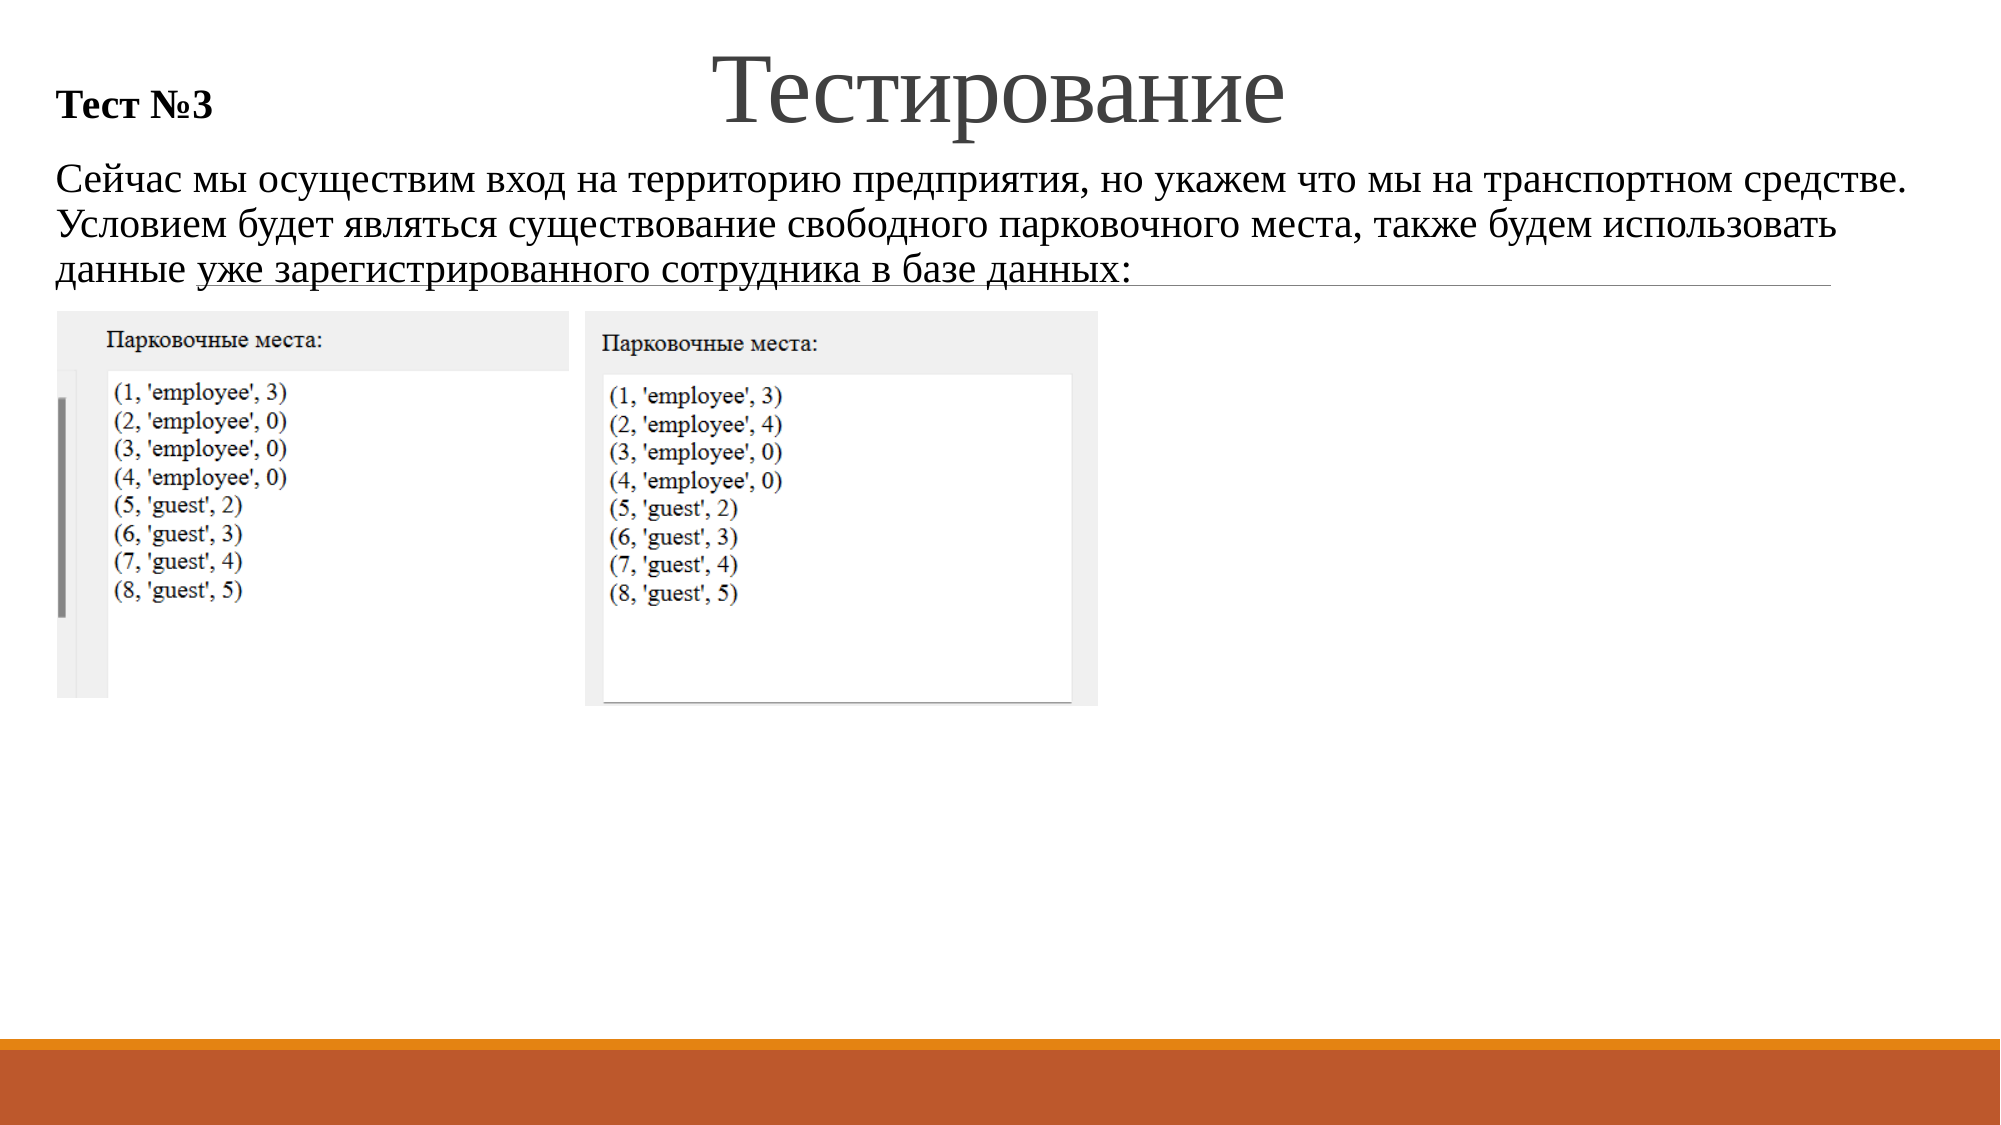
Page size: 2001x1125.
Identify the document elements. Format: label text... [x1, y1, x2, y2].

picture [585, 311, 1098, 707]
picture [56, 311, 570, 699]
title Тестирование [174, 0, 1825, 75]
list Тест №3 Сейчас мы осуществим вход на территорию предприятия, но укажем что мы на транспортном средстве. Условием будет являться существование свободного парковочного места, также будем использовать данные уже зарегистрированного сотрудника в базе данных: [40, 75, 1958, 935]
